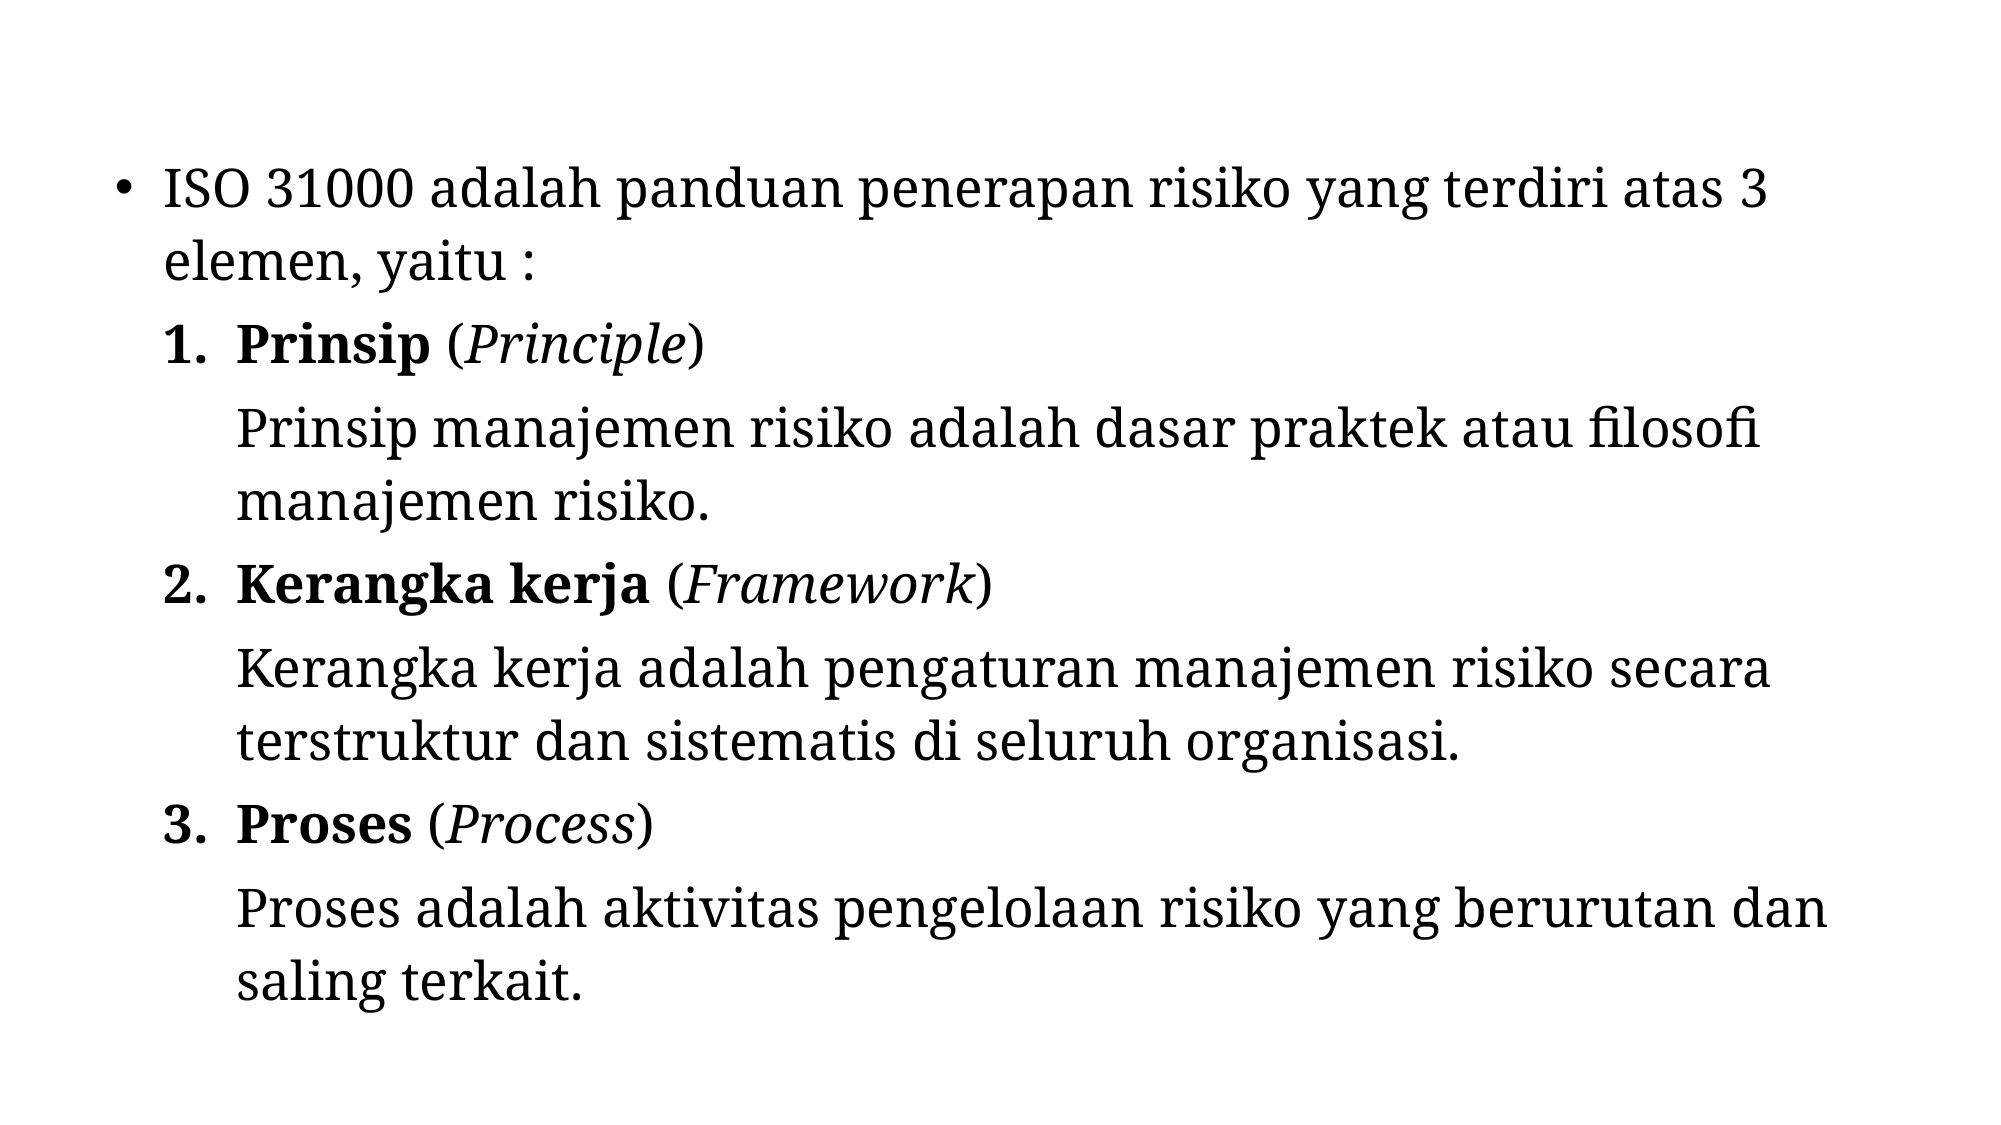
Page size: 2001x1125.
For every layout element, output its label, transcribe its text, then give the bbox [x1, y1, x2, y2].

list ISO 31000 adalah panduan penerapan risiko yang terdiri atas 3 elemen, yaitu : Prinsip (Principle) Prinsip manajemen risiko adalah dasar praktek atau filosofi manajemen risiko. Kerangka kerja (Framework) Kerangka kerja adalah pengaturan manajemen risiko secara terstruktur dan sistematis di seluruh organisasi. Proses (Process) Proses adalah aktivitas pengelolaan risiko yang berurutan dan saling terkait. [99, 137, 1900, 1025]
